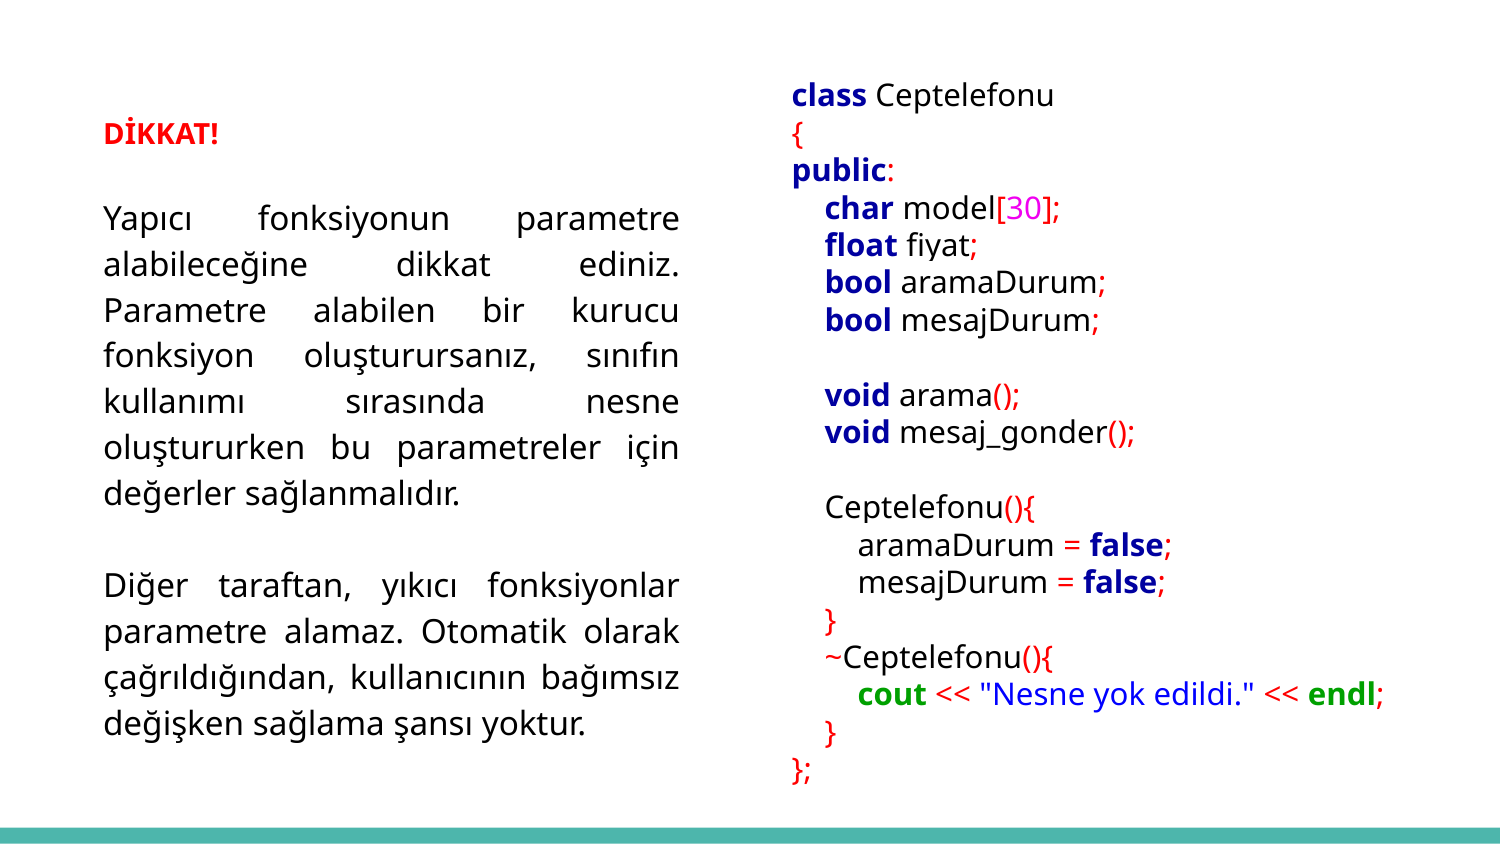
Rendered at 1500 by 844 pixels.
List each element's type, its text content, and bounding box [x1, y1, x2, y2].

text_box class Ceptelefonu { public: char model[30]; float fiyat; bool aramaDurum; bool mesajDurum; void arama(); void mesaj_gonder(); Ceptelefonu(){ aramaDurum = false; mesajDurum = false; } ~Ceptelefonu(){ cout << "Nesne yok edildi." << endl; } }; [776, 54, 1418, 802]
text_box DİKKAT! Yapıcı fonksiyonun parametre alabileceğine dikkat ediniz. Parametre alabilen bir kurucu fonksiyon oluşturursanız, sınıfın kullanımı sırasında nesne oluştururken bu parametreler için değerler sağlanmalıdır. Diğer taraftan, yıkıcı fonksiyonlar parametre alamaz. Otomatik olarak çağrıldığından, kullanıcının bağımsız değişken sağlama şansı yoktur. [88, 95, 696, 837]
